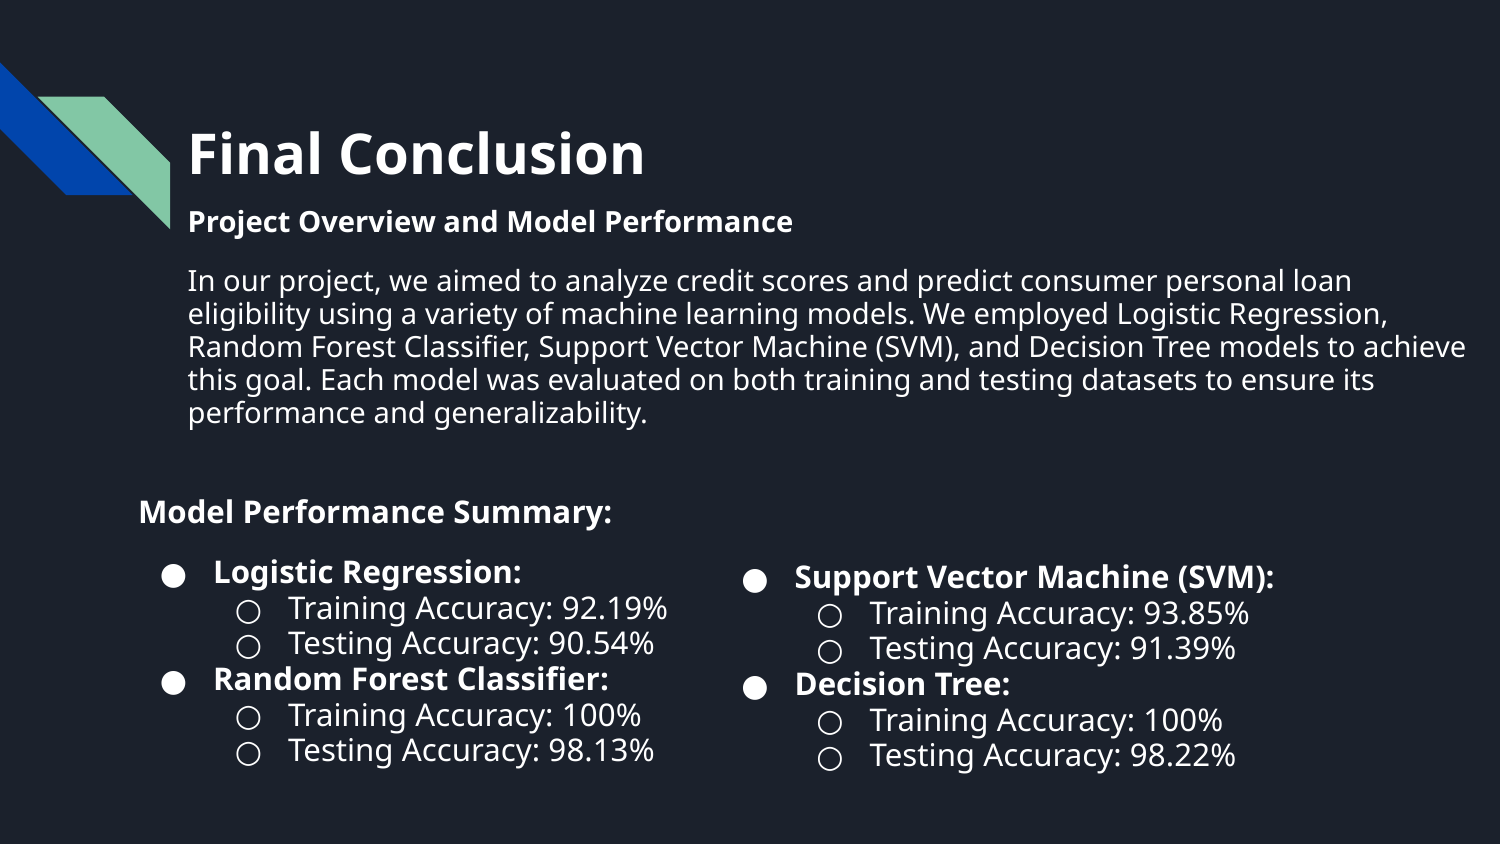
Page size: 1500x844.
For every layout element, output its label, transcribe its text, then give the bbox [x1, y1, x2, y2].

text_box Model Performance Summary: Logistic Regression: Training Accuracy: 92.19% Testing Accuracy: 90.54% Random Forest Classifier: Training Accuracy: 100% Testing Accuracy: 98.13% [123, 479, 741, 819]
list Project Overview and Model Performance In our project, we aimed to analyze credit scores and predict consumer personal loan eligibility using a variety of machine learning models. We employed Logistic Regression, Random Forest Classifier, Support Vector Machine (SVM), and Decision Tree models to achieve this goal. Each model was evaluated on both training and testing datasets to ensure its performance and generalizability. [172, 191, 1485, 440]
title Final Conclusion [172, 93, 1328, 191]
text_box Support Vector Machine (SVM): Training Accuracy: 93.85% Testing Accuracy: 91.39% Decision Tree: Training Accuracy: 100% Testing Accuracy: 98.22% [704, 545, 1434, 844]
